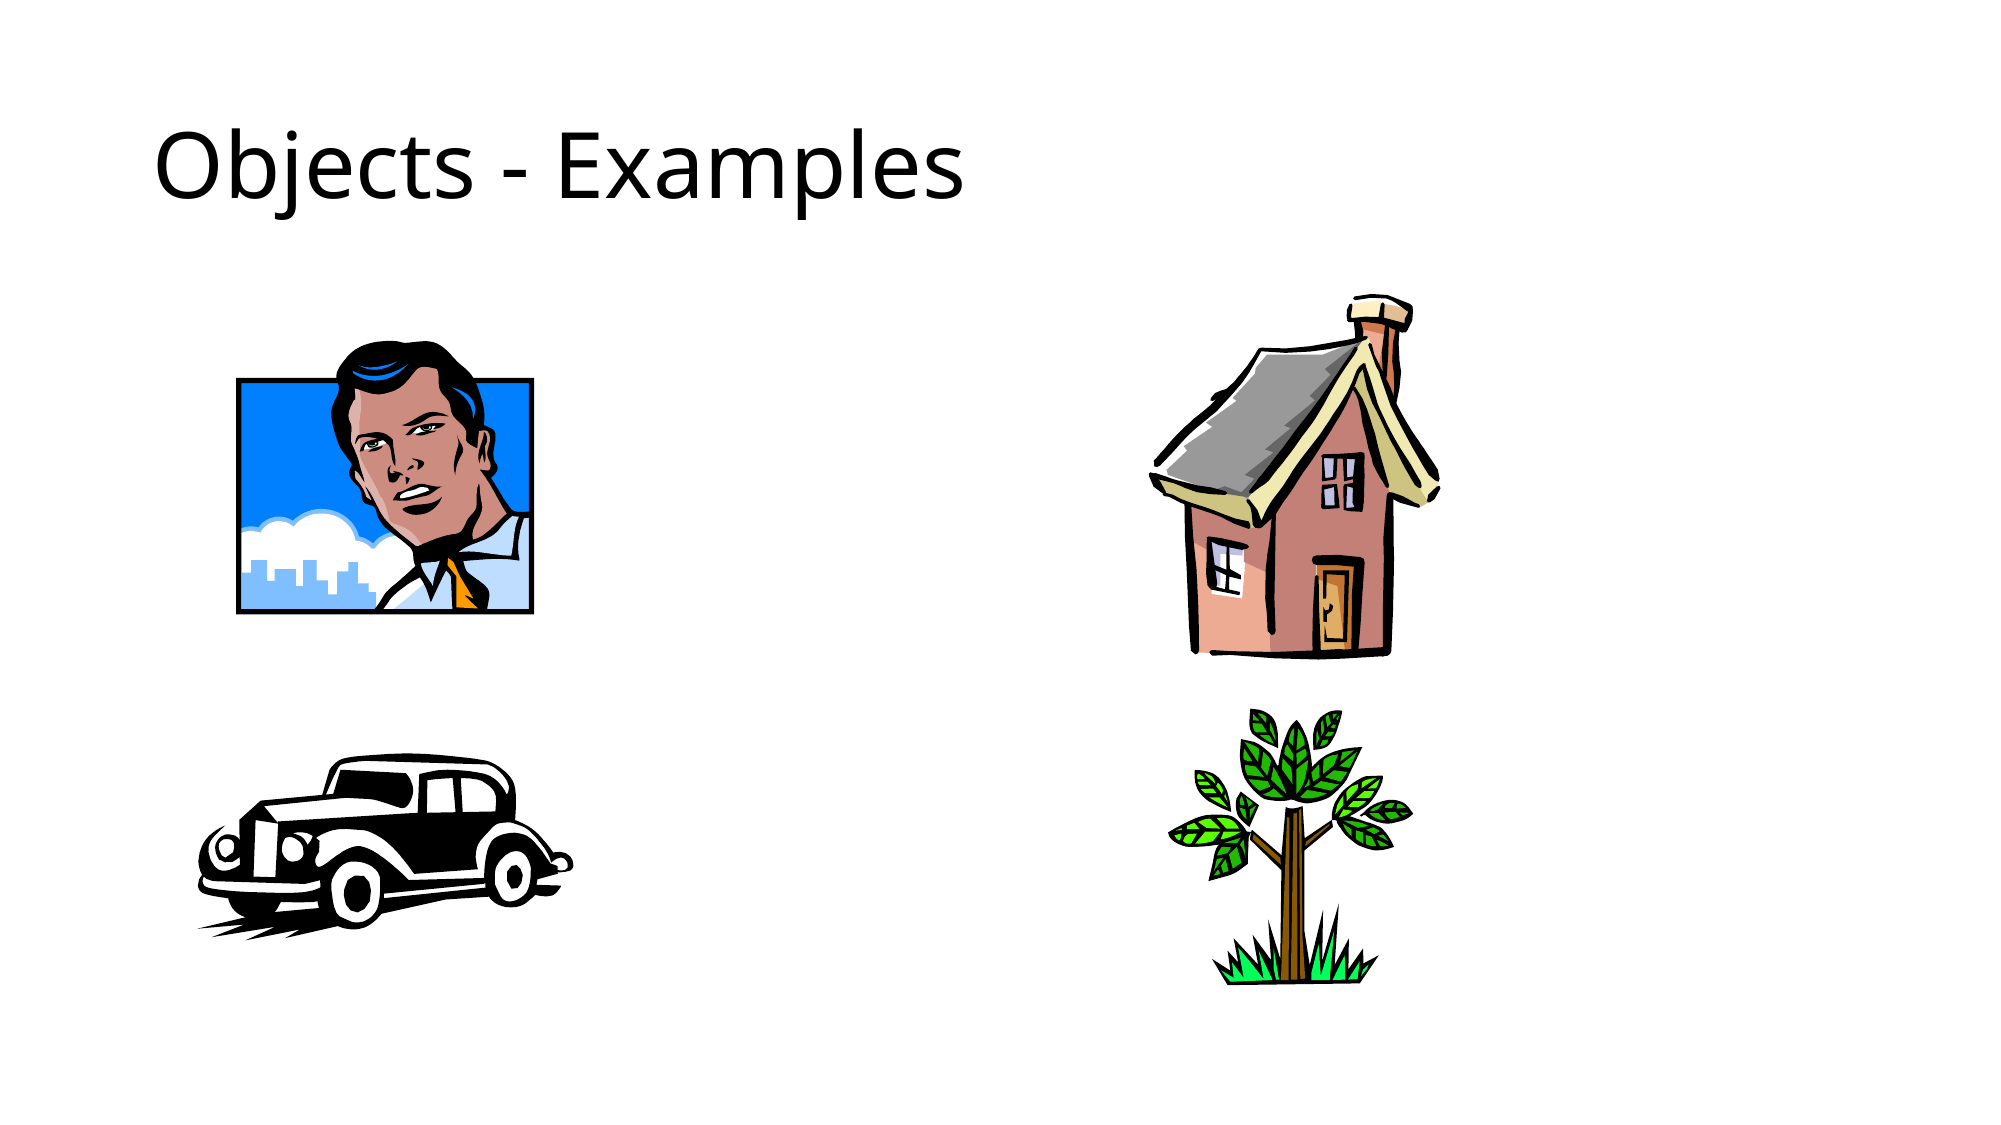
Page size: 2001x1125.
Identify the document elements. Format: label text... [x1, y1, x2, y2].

picture [196, 753, 574, 941]
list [236, 339, 535, 615]
picture [1167, 708, 1414, 986]
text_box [1148, 293, 1441, 660]
title Objects - Examples [137, 59, 1863, 278]
